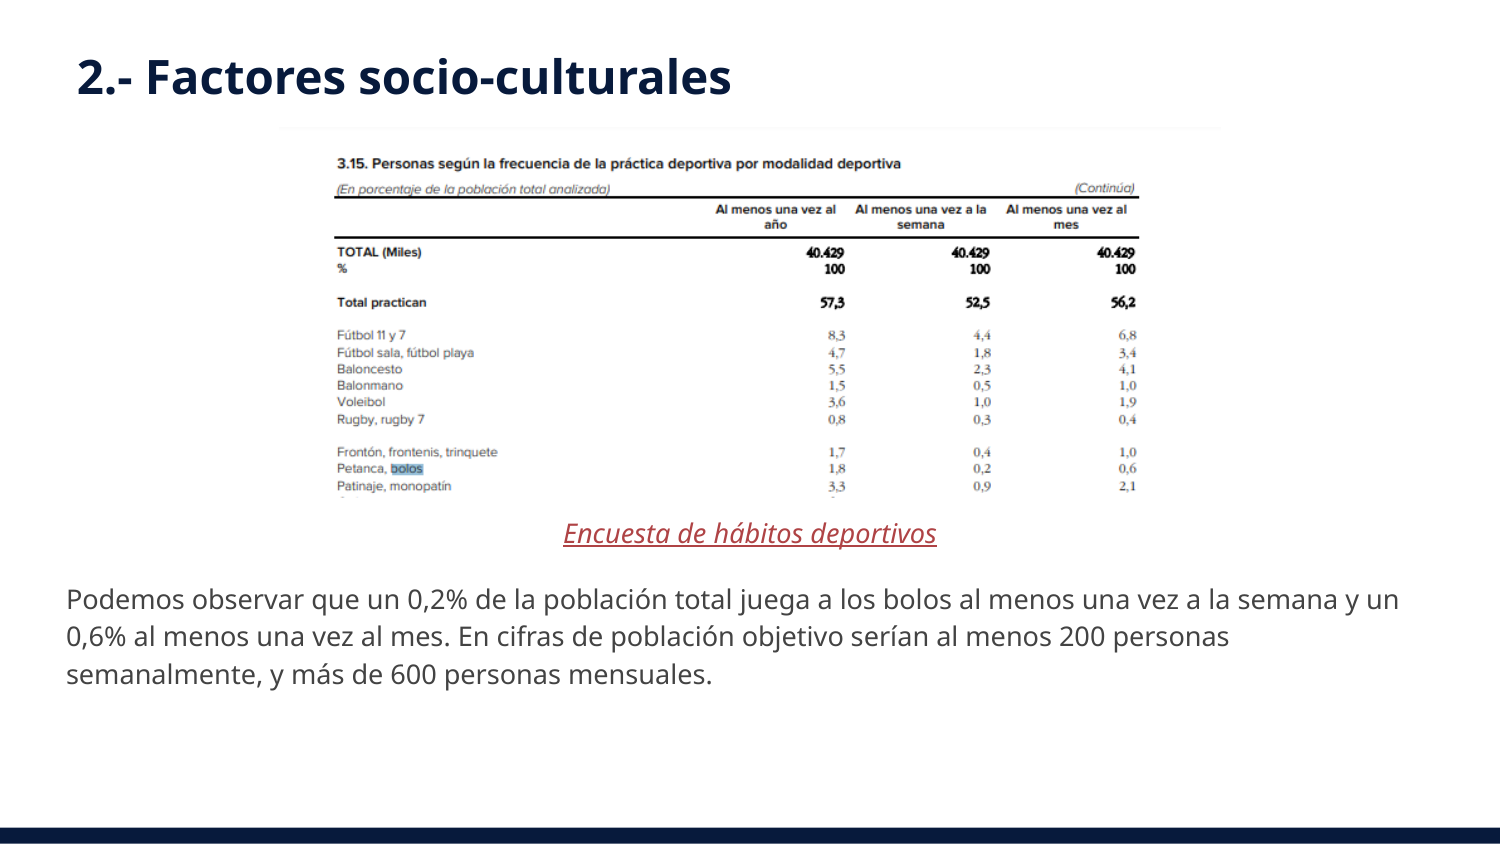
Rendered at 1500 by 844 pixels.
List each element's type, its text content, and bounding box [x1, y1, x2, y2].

title 2.- Factores socio-culturales [61, 31, 1500, 135]
list Encuesta de hábitos deportivos Podemos observar que un 0,2% de la población total juega a los bolos al menos una vez a la semana y un 0,6% al menos una vez al mes. En cifras de población objetivo serían al menos 200 personas semanalmente, y más de 600 personas mensuales. [51, 127, 1449, 793]
picture [279, 127, 1221, 498]
